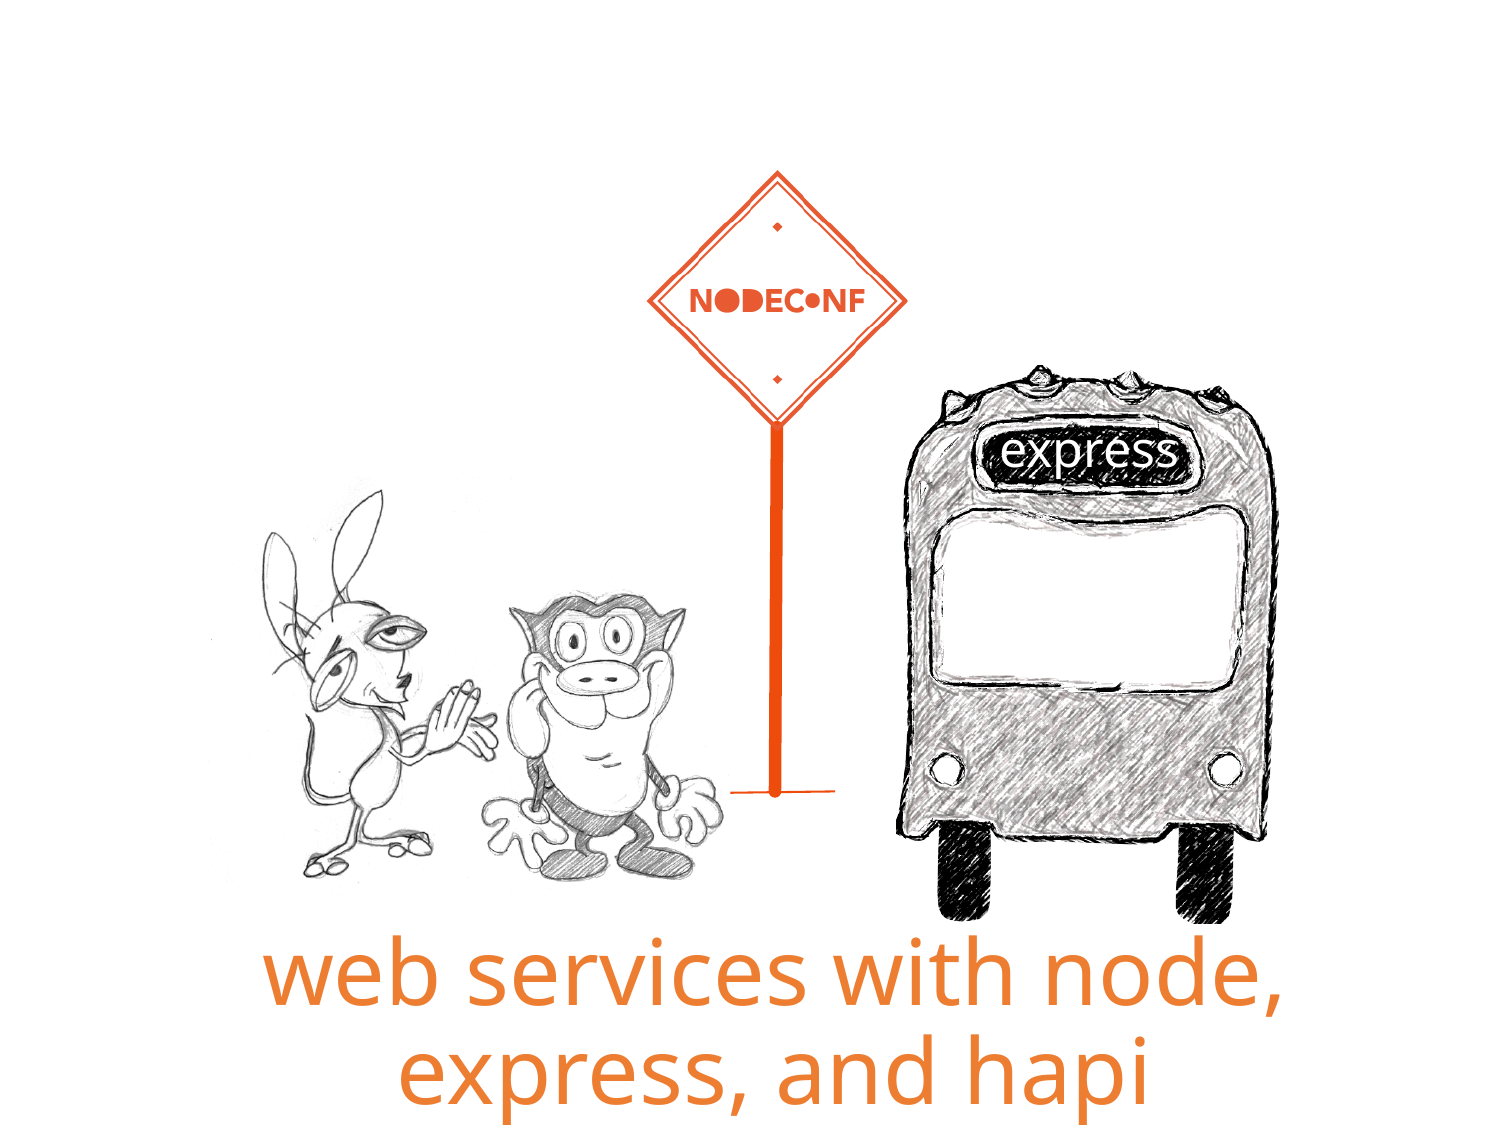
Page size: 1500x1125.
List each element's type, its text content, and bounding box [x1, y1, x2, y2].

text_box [646, 170, 908, 793]
picture [896, 365, 1287, 924]
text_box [208, 476, 731, 899]
subtitle web services with node, express, and hapi [169, 918, 1381, 1029]
